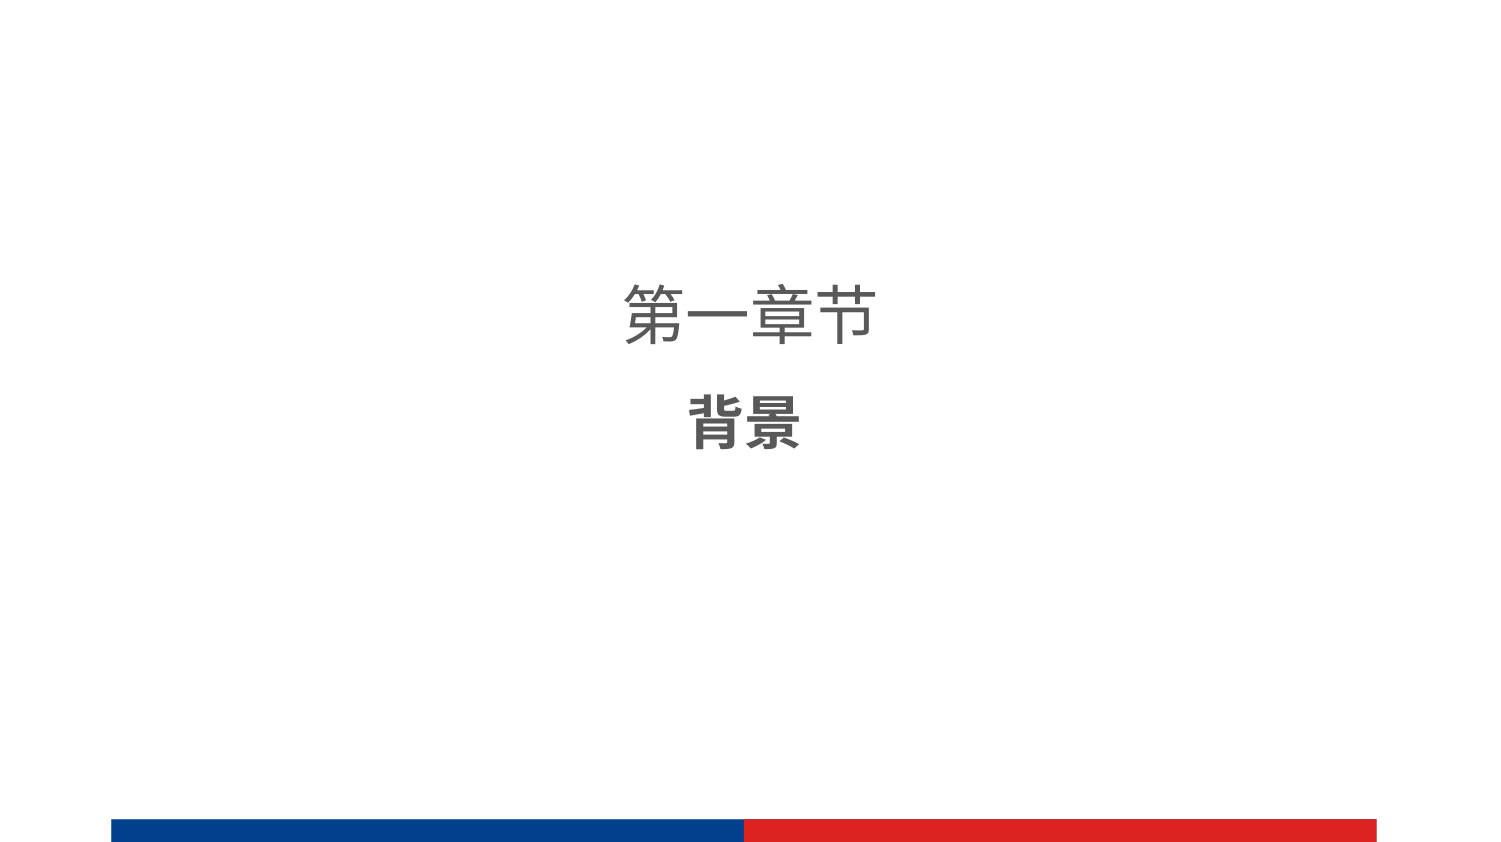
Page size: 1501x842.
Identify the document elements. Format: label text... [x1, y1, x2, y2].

picture [0, 0, 1500, 842]
list 背景 [293, 373, 1196, 468]
title 第一章节 [569, 268, 932, 360]
